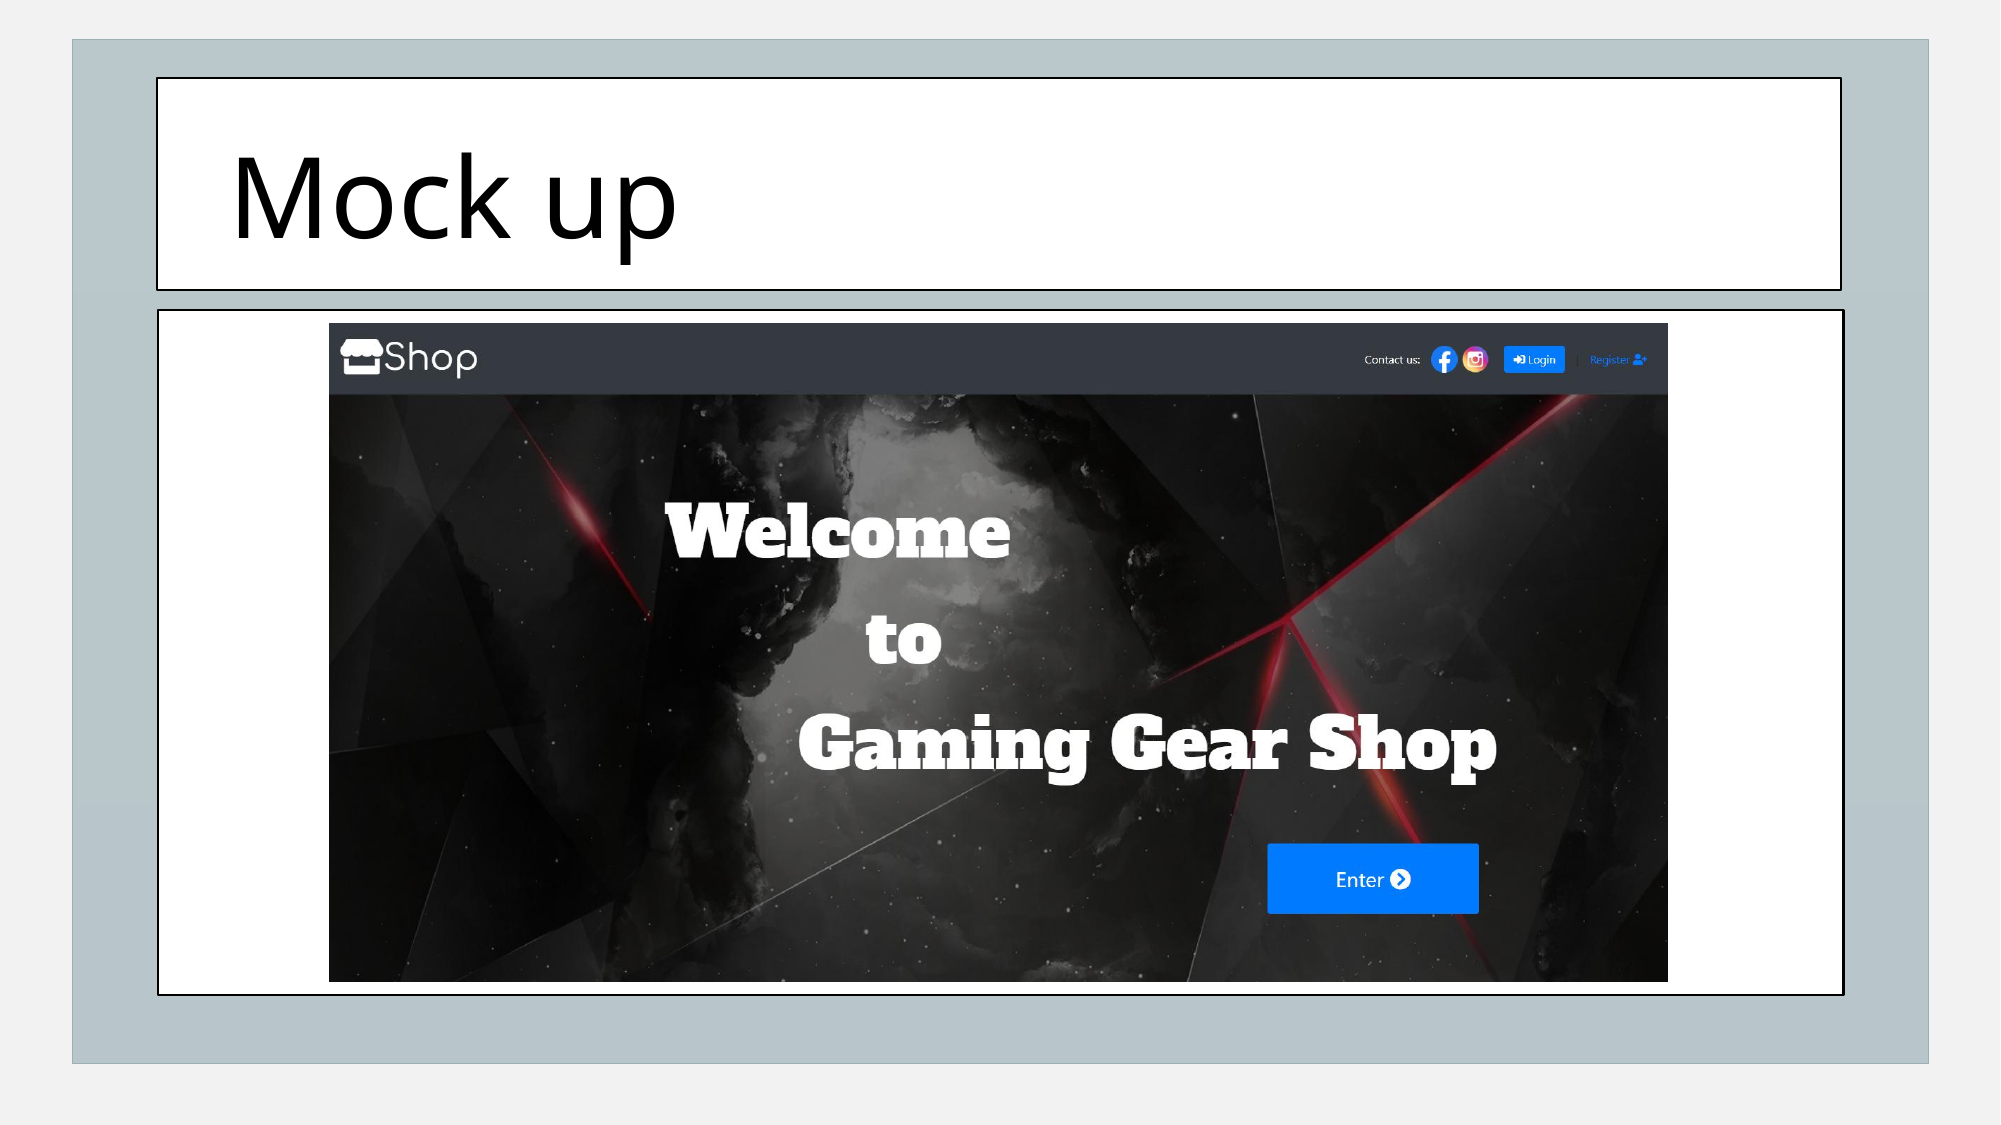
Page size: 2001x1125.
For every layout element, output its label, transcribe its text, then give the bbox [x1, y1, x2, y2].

picture [329, 323, 1668, 982]
text_box Mock up [214, 118, 1605, 268]
text_box [156, 77, 1842, 291]
text_box [157, 309, 1845, 996]
text_box [72, 39, 1929, 1064]
